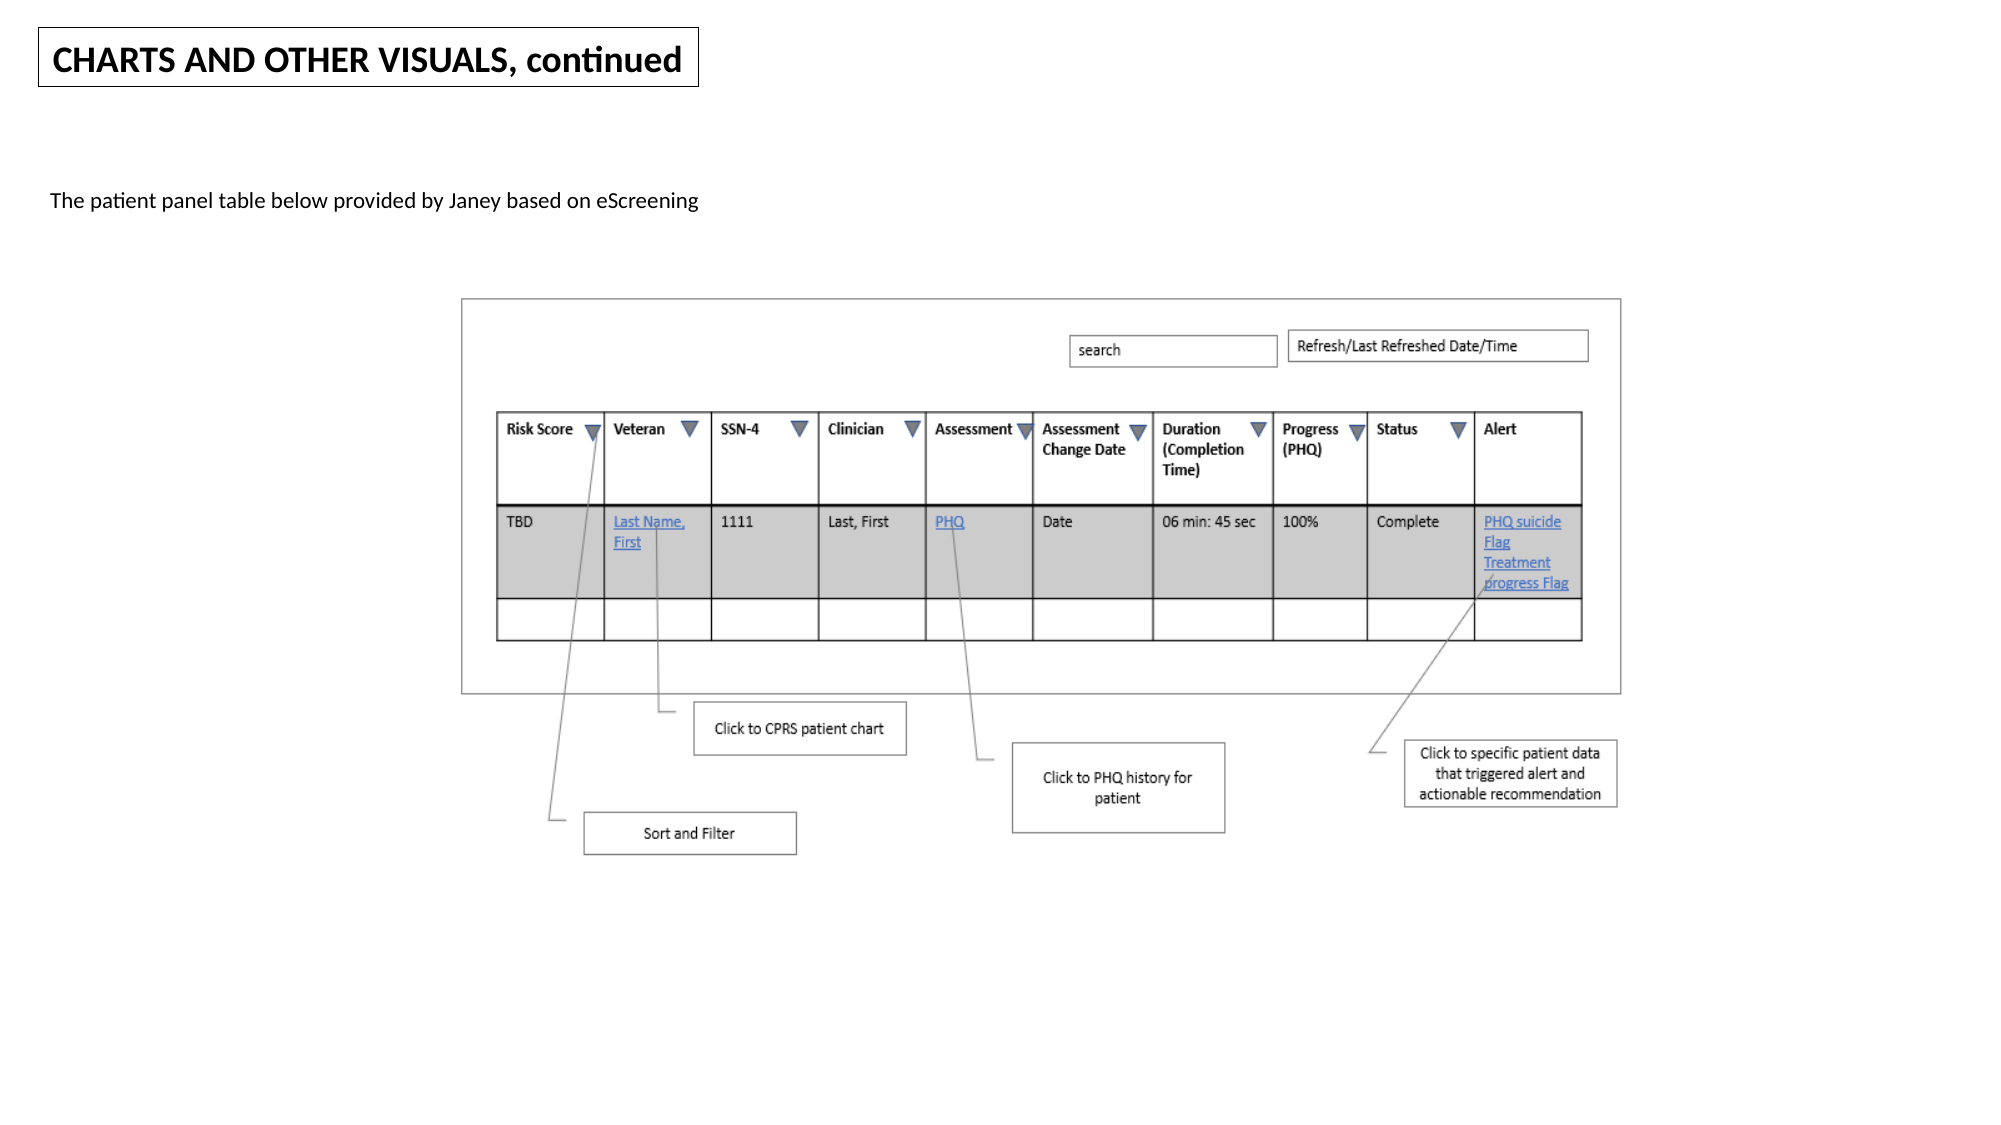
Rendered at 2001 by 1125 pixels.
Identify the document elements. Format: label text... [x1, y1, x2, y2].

picture [449, 282, 1634, 869]
text_box CHARTS AND OTHER VISUALS, continued [38, 27, 699, 87]
text_box The patient panel table below provided by Janey based on eScreening [35, 177, 1874, 221]
